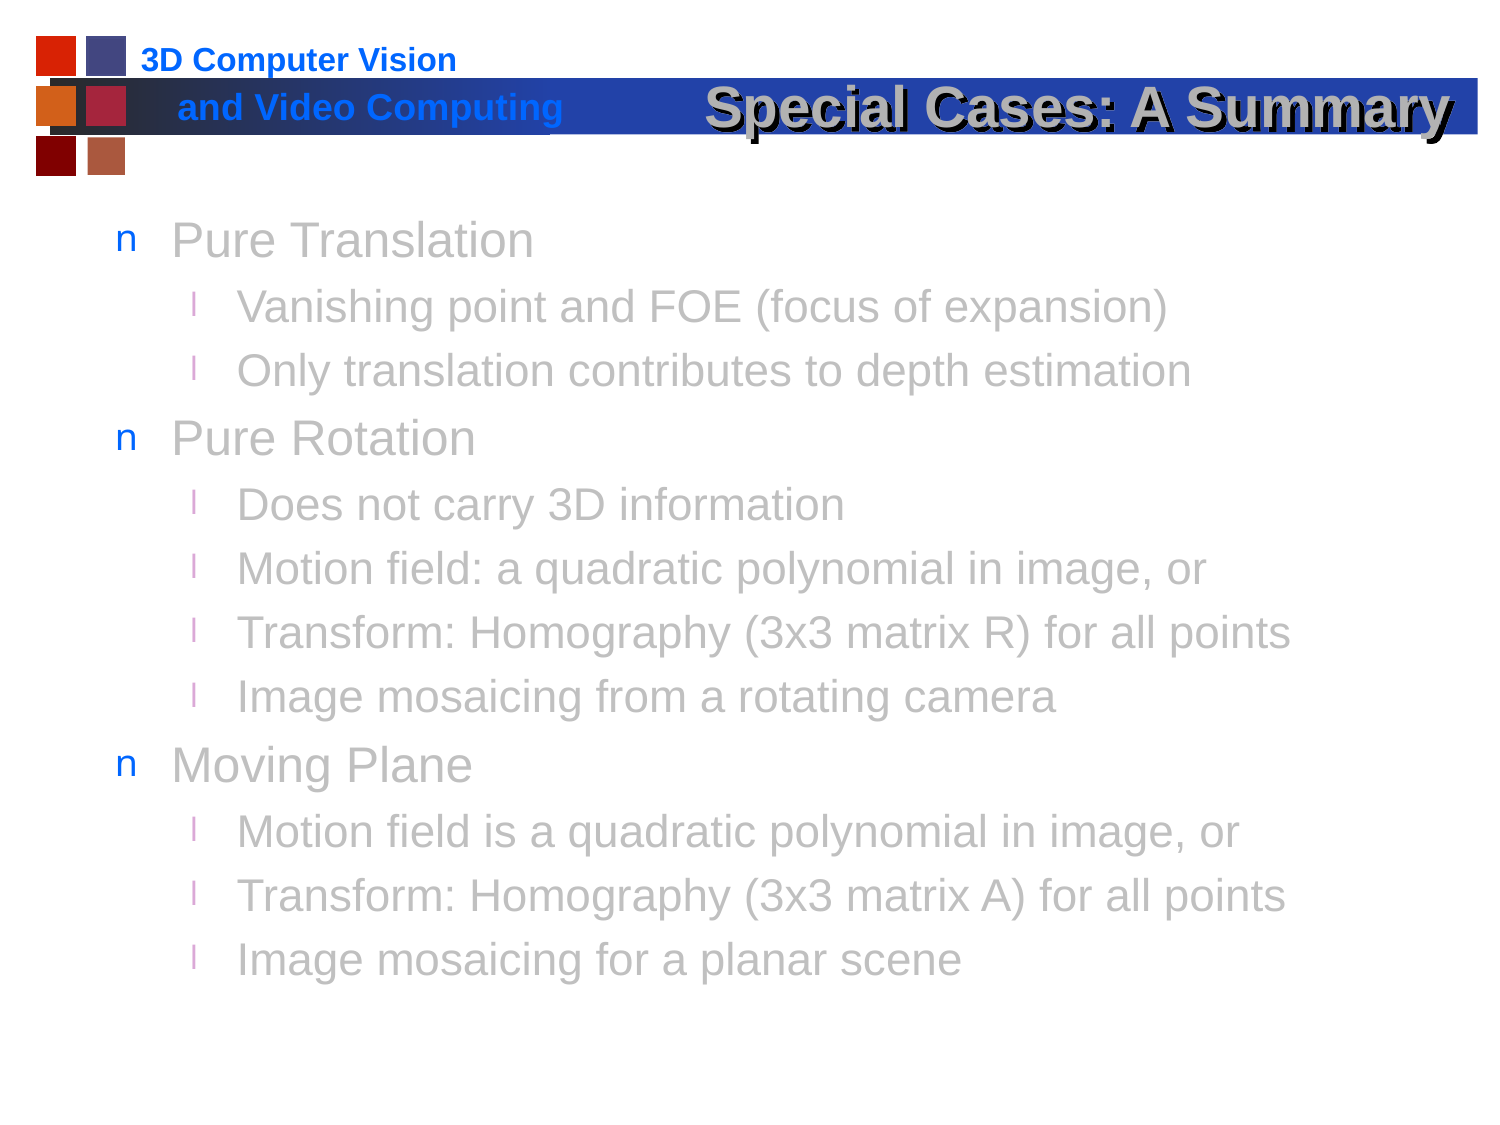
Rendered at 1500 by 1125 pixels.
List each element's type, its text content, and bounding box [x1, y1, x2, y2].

title Special Cases: A Summary [661, 46, 1495, 148]
list Pure Translation Vanishing point and FOE (focus of expansion) Only translation contributes to depth estimation Pure Rotation Does not carry 3D information Motion field: a quadratic polynomial in image, or Transform: Homography (3x3 matrix R) for all points Image mosaicing from a rotating camera Moving Plane Motion field is a quadratic polynomial in image, or Transform: Homography (3x3 matrix A) for all points Image mosaicing for a planar scene [99, 199, 1388, 1051]
